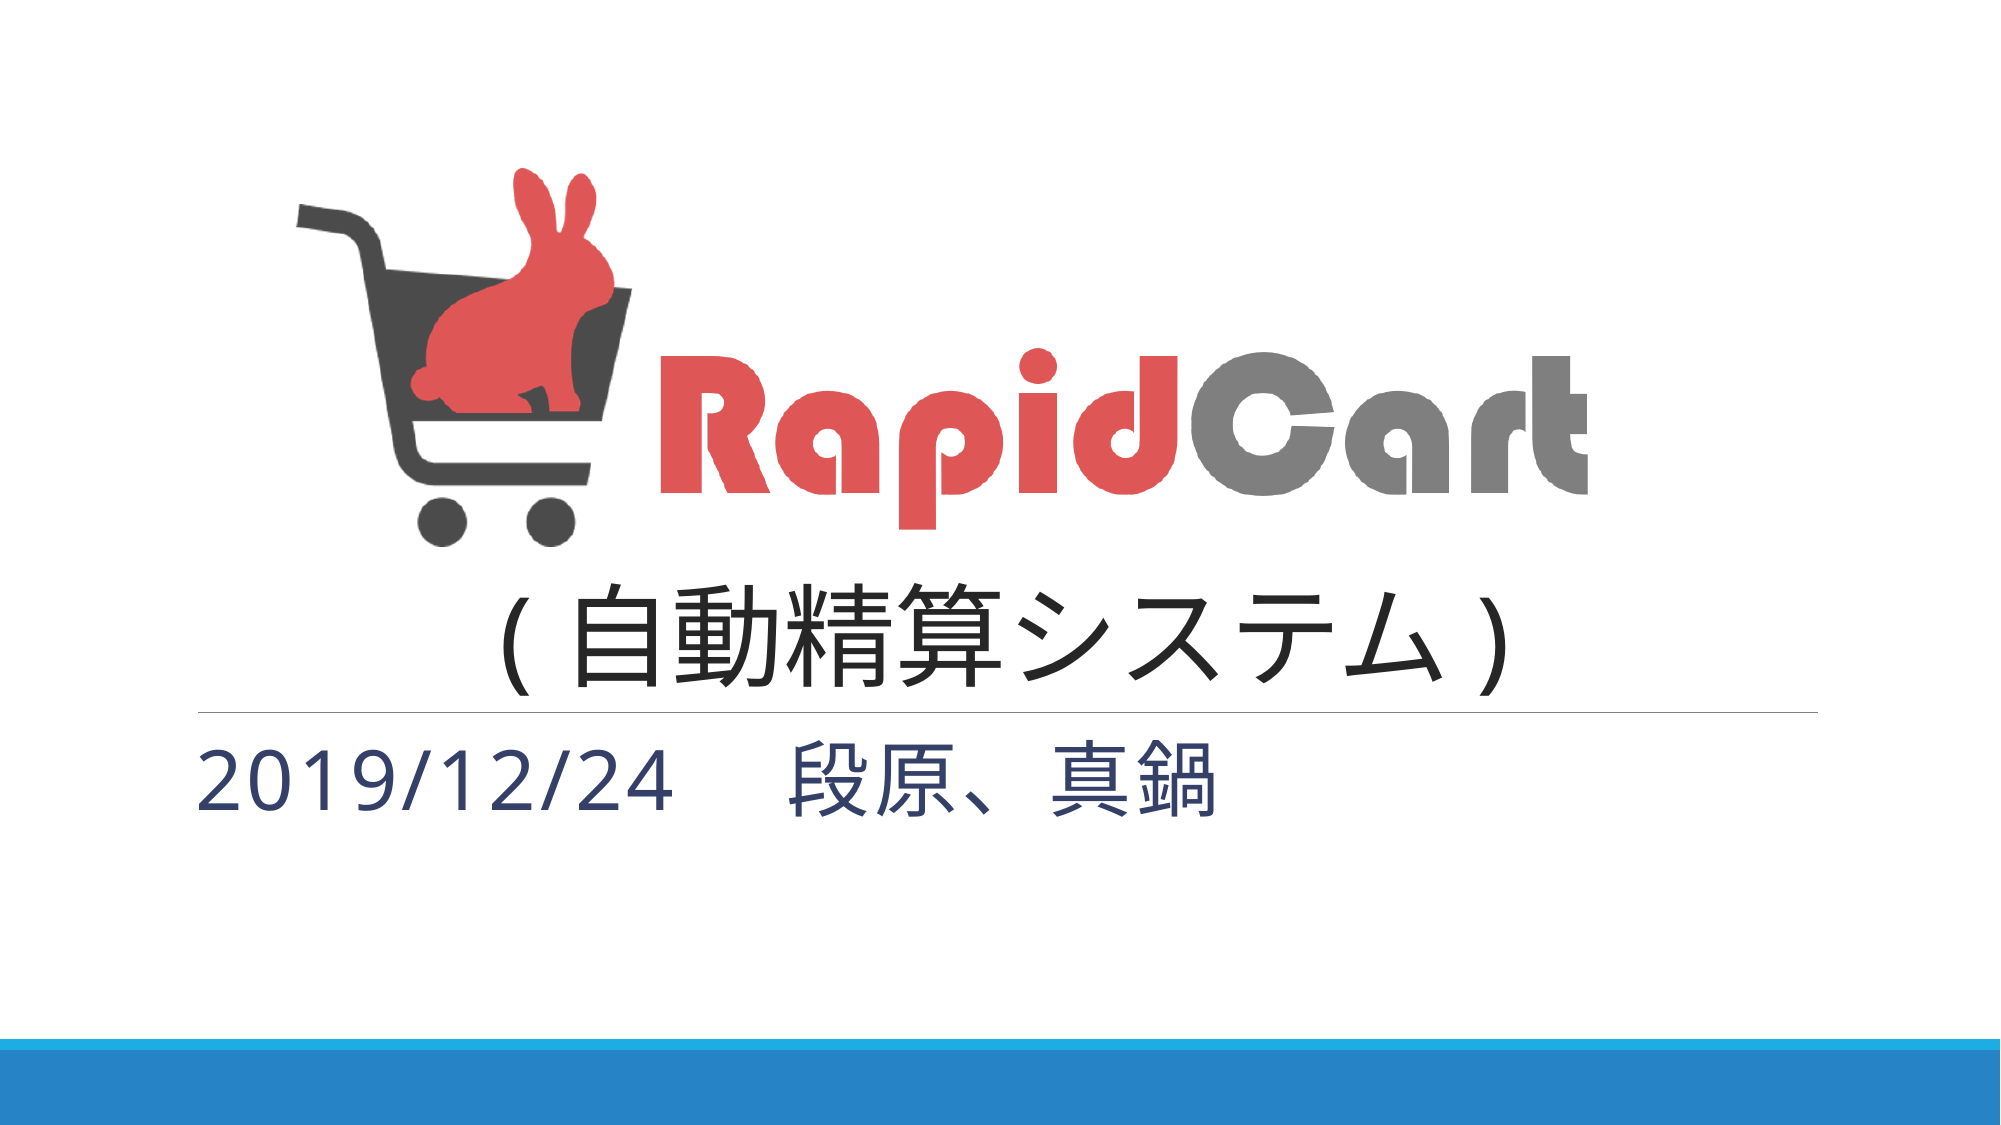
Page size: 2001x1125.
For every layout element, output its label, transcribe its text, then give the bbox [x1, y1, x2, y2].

picture [292, 168, 1718, 666]
title (自動精算システム) [180, 124, 1830, 710]
subtitle 2019/12/24 段原、真鍋 [180, 730, 1831, 919]
